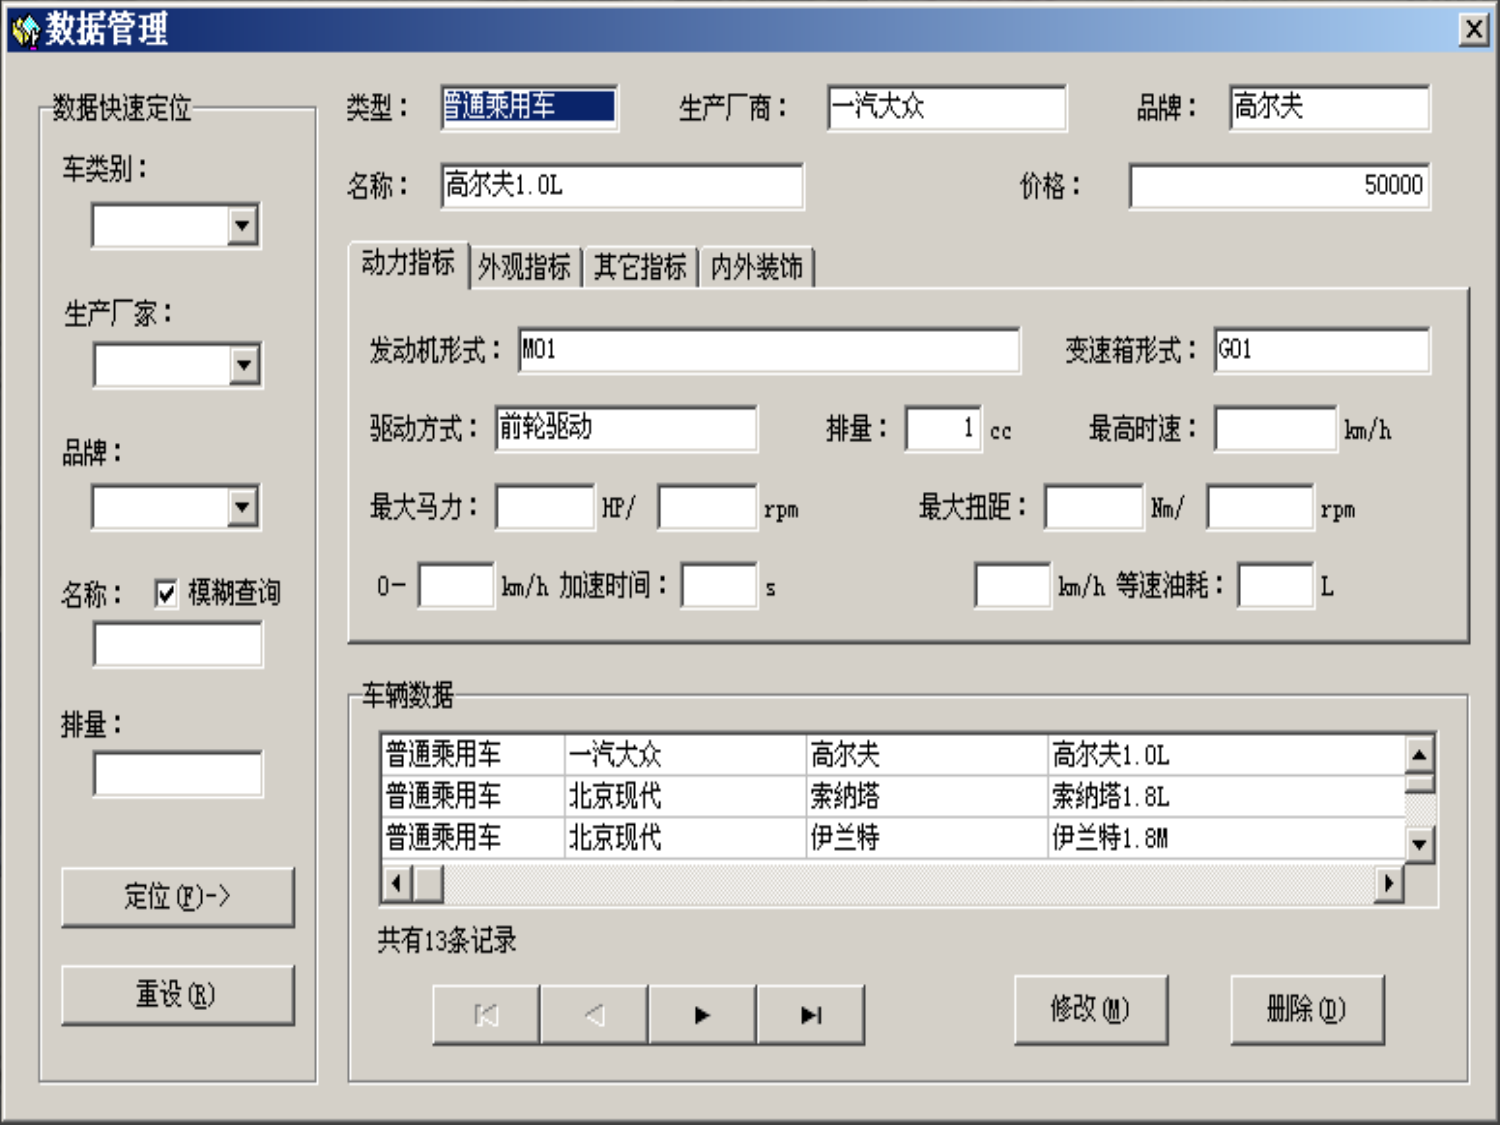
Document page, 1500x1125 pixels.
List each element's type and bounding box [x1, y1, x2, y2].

text_box [0, 0, 1500, 1125]
